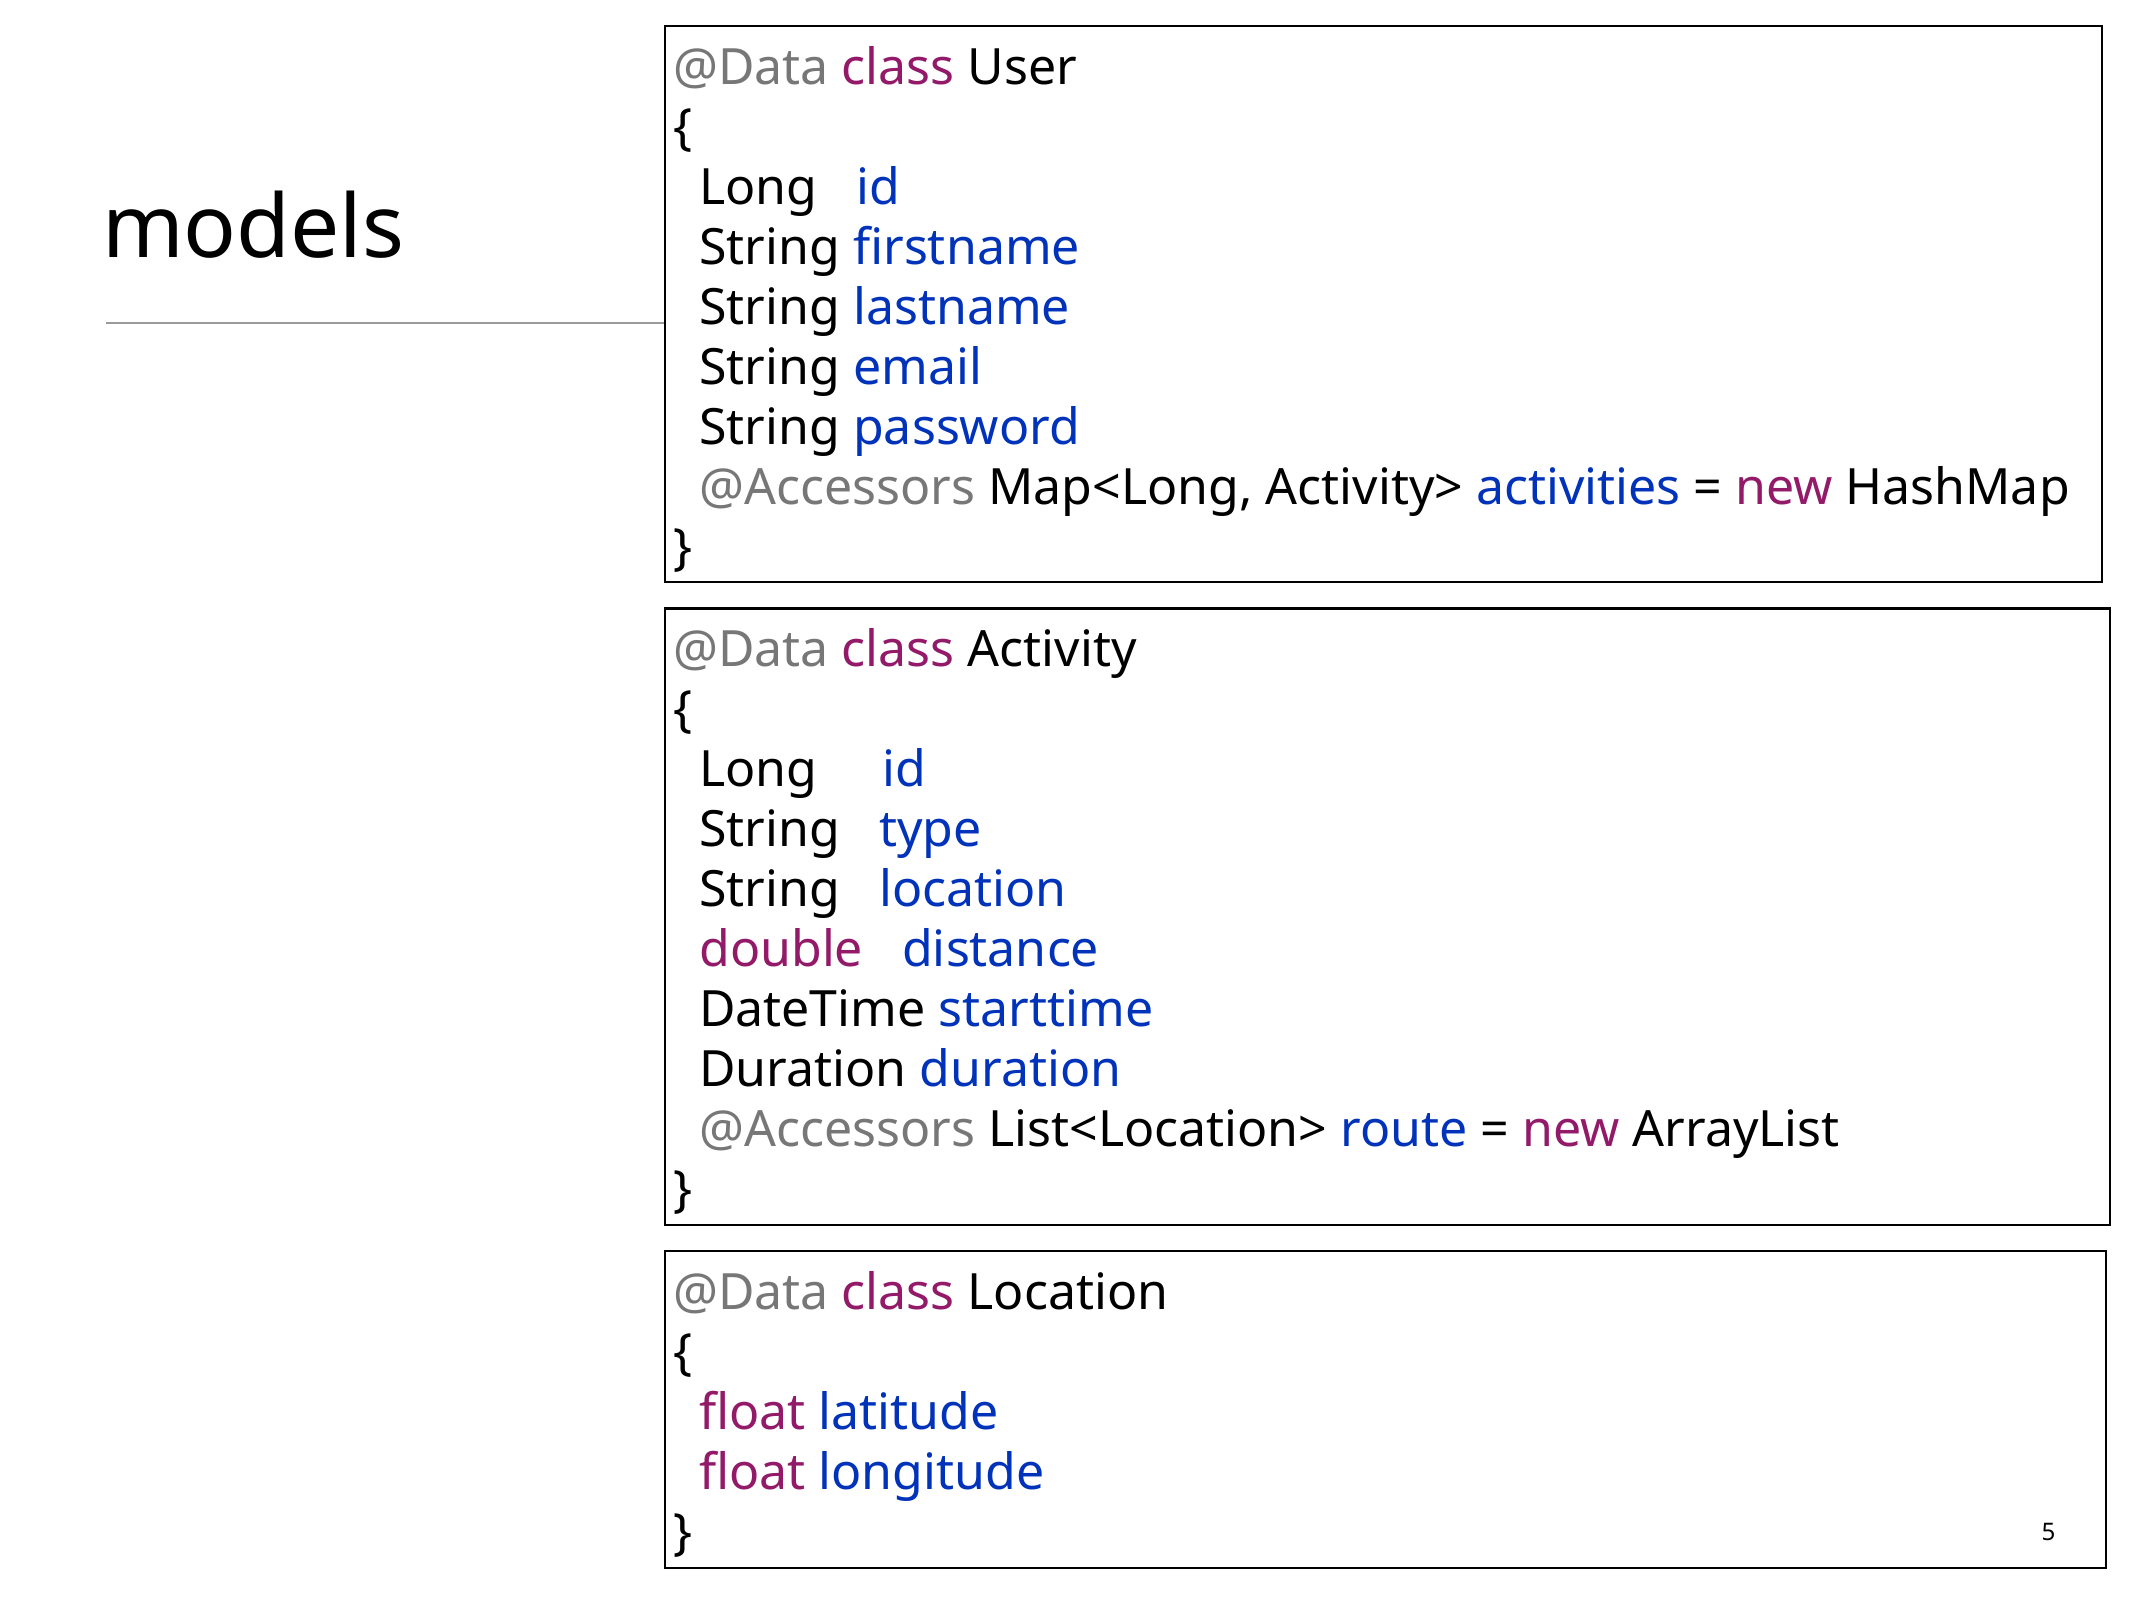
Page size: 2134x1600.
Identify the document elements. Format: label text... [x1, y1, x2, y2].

text_box @Data class User { Long id String firstname String lastname String email String password @Accessors Map<Long, Activity> activities = new HashMap } [664, 25, 2102, 583]
title models [93, 53, 664, 284]
text_box @Data class Location { float latitude float longitude } [664, 1251, 2107, 1568]
text_box @Data class Activity { Long id String type String location double distance DateTime starttime Duration duration @Accessors List<Location> route = new ArrayList } [665, 608, 2111, 1226]
